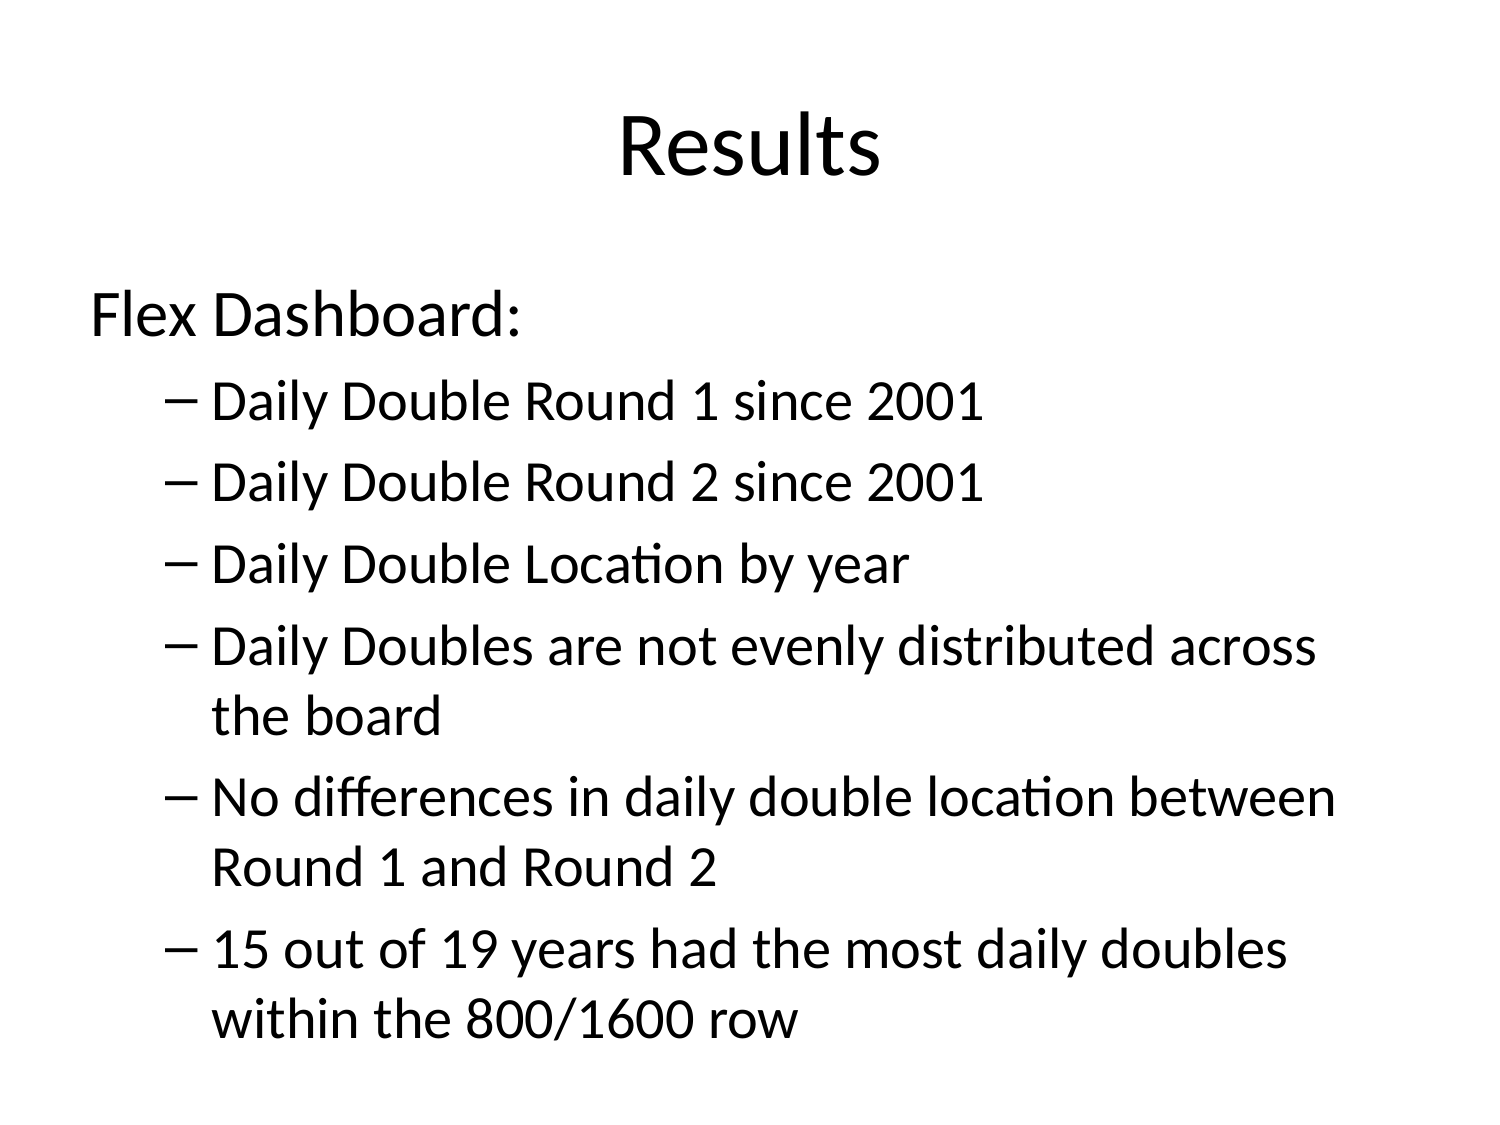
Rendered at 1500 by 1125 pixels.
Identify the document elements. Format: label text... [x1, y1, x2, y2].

list Flex Dashboard: Daily Double Round 1 since 2001 Daily Double Round 2 since 2001 Daily Double Location by year Daily Doubles are not evenly distributed across the board No differences in daily double location between Round 1 and Round 2 15 out of 19 years had the most daily doubles within the 800/1600 row [75, 262, 1425, 1005]
title Results [75, 45, 1425, 233]
